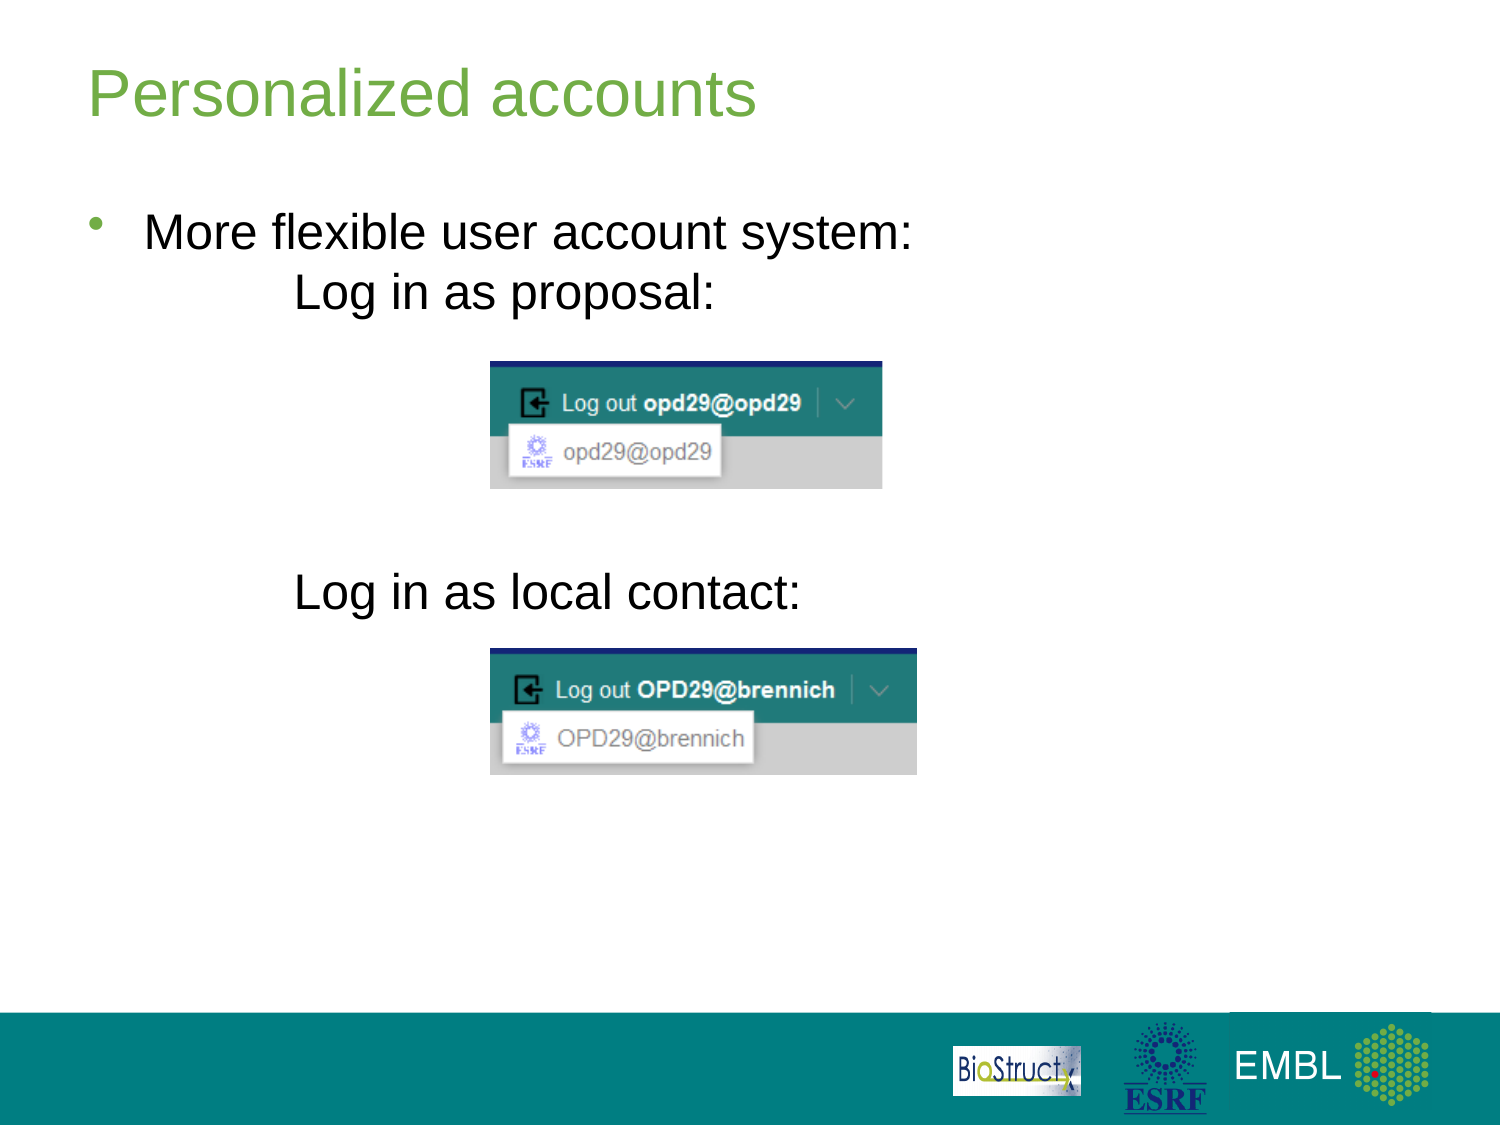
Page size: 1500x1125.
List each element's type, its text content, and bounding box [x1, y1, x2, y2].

picture [1119, 1018, 1211, 1118]
picture [489, 361, 883, 490]
picture [1229, 1012, 1432, 1110]
title Personalized accounts [87, 50, 1425, 175]
picture [953, 1046, 1081, 1096]
list More flexible user account system: Log in as proposal: Log in as local contact: [87, 200, 1425, 914]
picture [489, 648, 917, 776]
